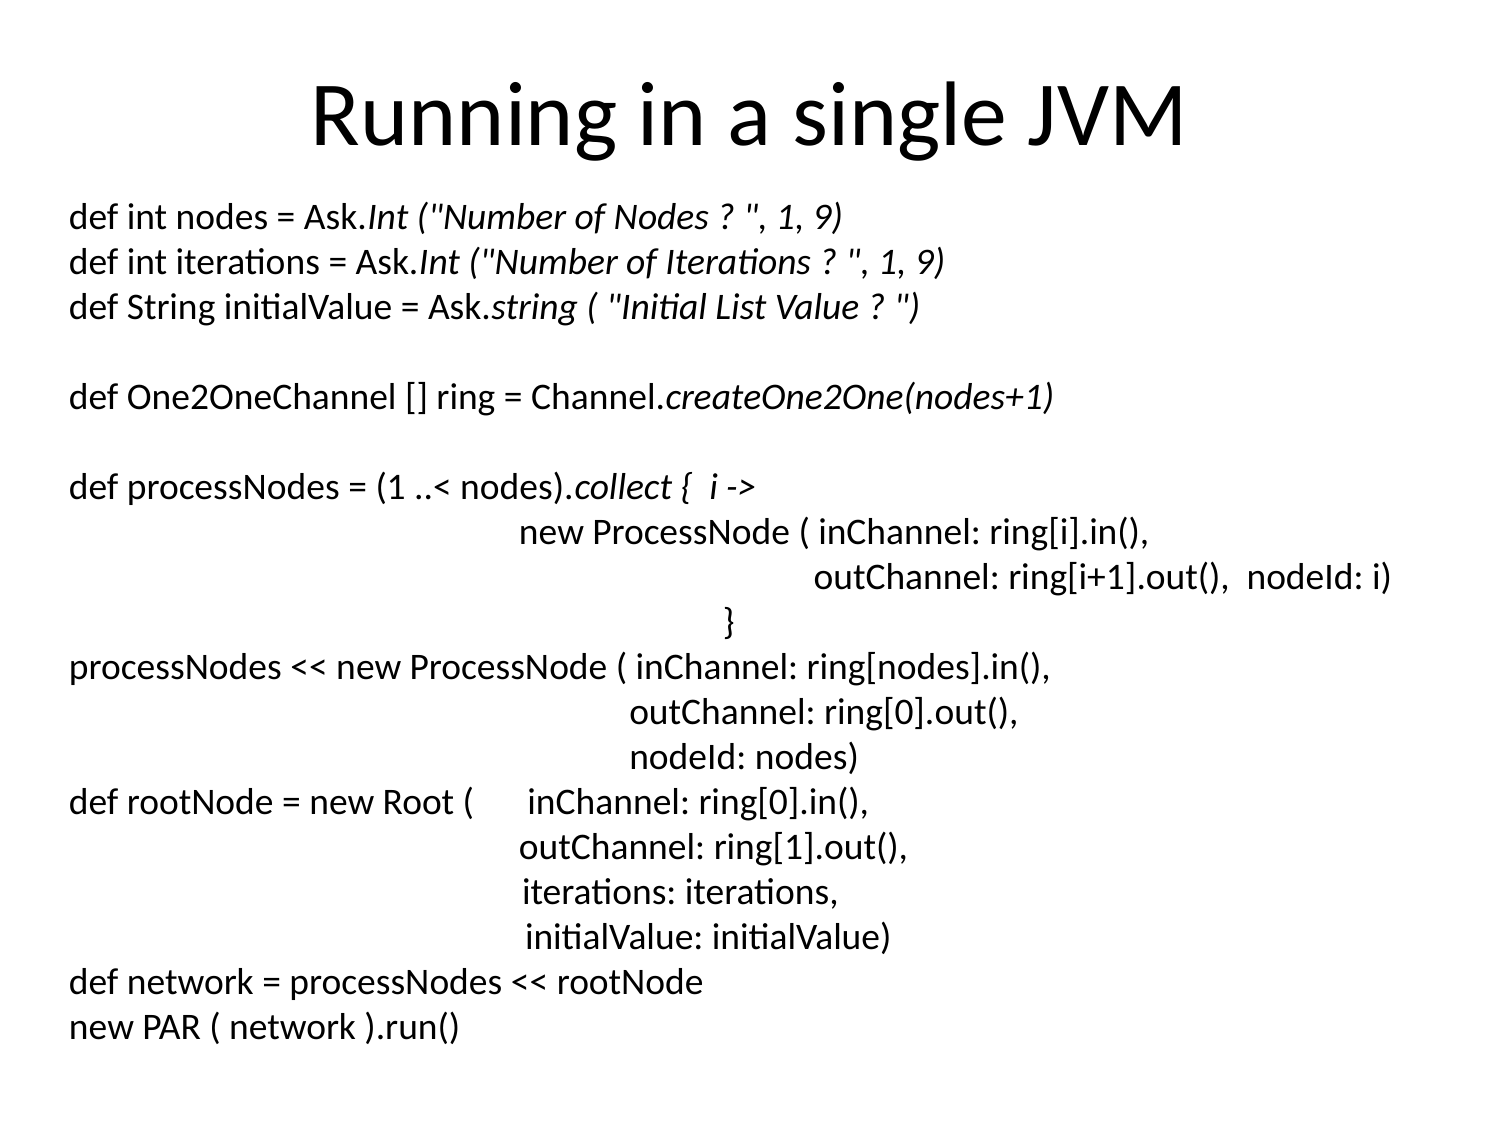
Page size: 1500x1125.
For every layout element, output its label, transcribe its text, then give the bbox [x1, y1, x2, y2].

text_box def int nodes = Ask.Int ("Number of Nodes ? ", 1, 9) def int iterations = Ask.Int ("Number of Iterations ? ", 1, 9) def String initialValue = Ask.string ( "Initial List Value ? ") def One2OneChannel [] ring = Channel.createOne2One(nodes+1) def processNodes = (1 ..< nodes).collect { i -> new ProcessNode ( inChannel: ring[i].in(), outChannel: ring[i+1].out(), nodeId: i) } processNodes << new ProcessNode ( inChannel: ring[nodes].in(), outChannel: ring[0].out(), nodeId: nodes) def rootNode = new Root ( inChannel: ring[0].in(), outChannel: ring[1].out(), iterations: iterations, initialValue: initialValue) def network = processNodes << rootNode new PAR ( network ).run() [54, 184, 1460, 1055]
title Running in a single JVM [75, 45, 1425, 173]
